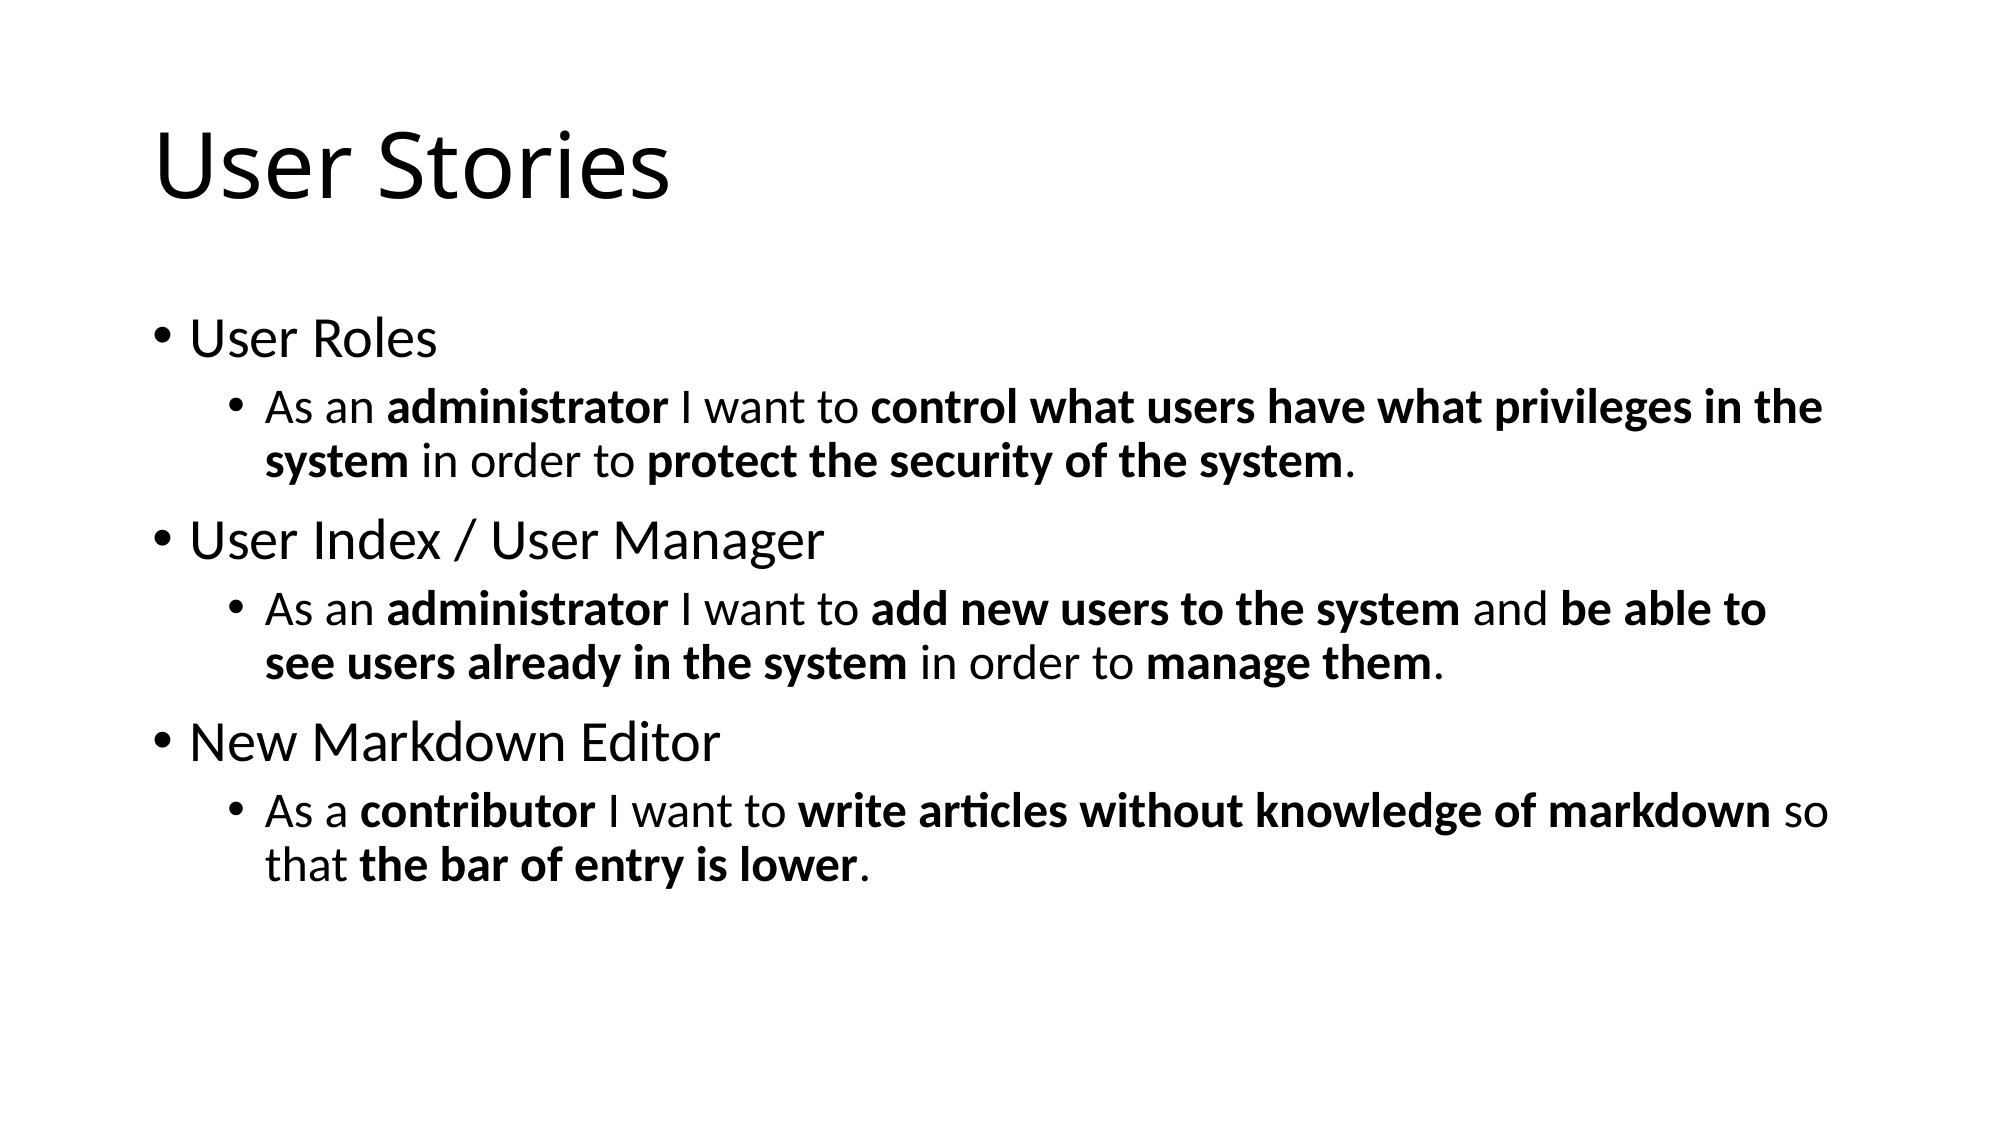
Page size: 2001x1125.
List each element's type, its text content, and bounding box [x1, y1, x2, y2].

title User Stories [137, 59, 1863, 278]
list User Roles As an administrator I want to control what users have what privileges in the system in order to protect the security of the system. User Index / User Manager As an administrator I want to add new users to the system and be able to see users already in the system in order to manage them. New Markdown Editor As a contributor I want to write articles without knowledge of markdown so that the bar of entry is lower. [137, 299, 1863, 1014]
